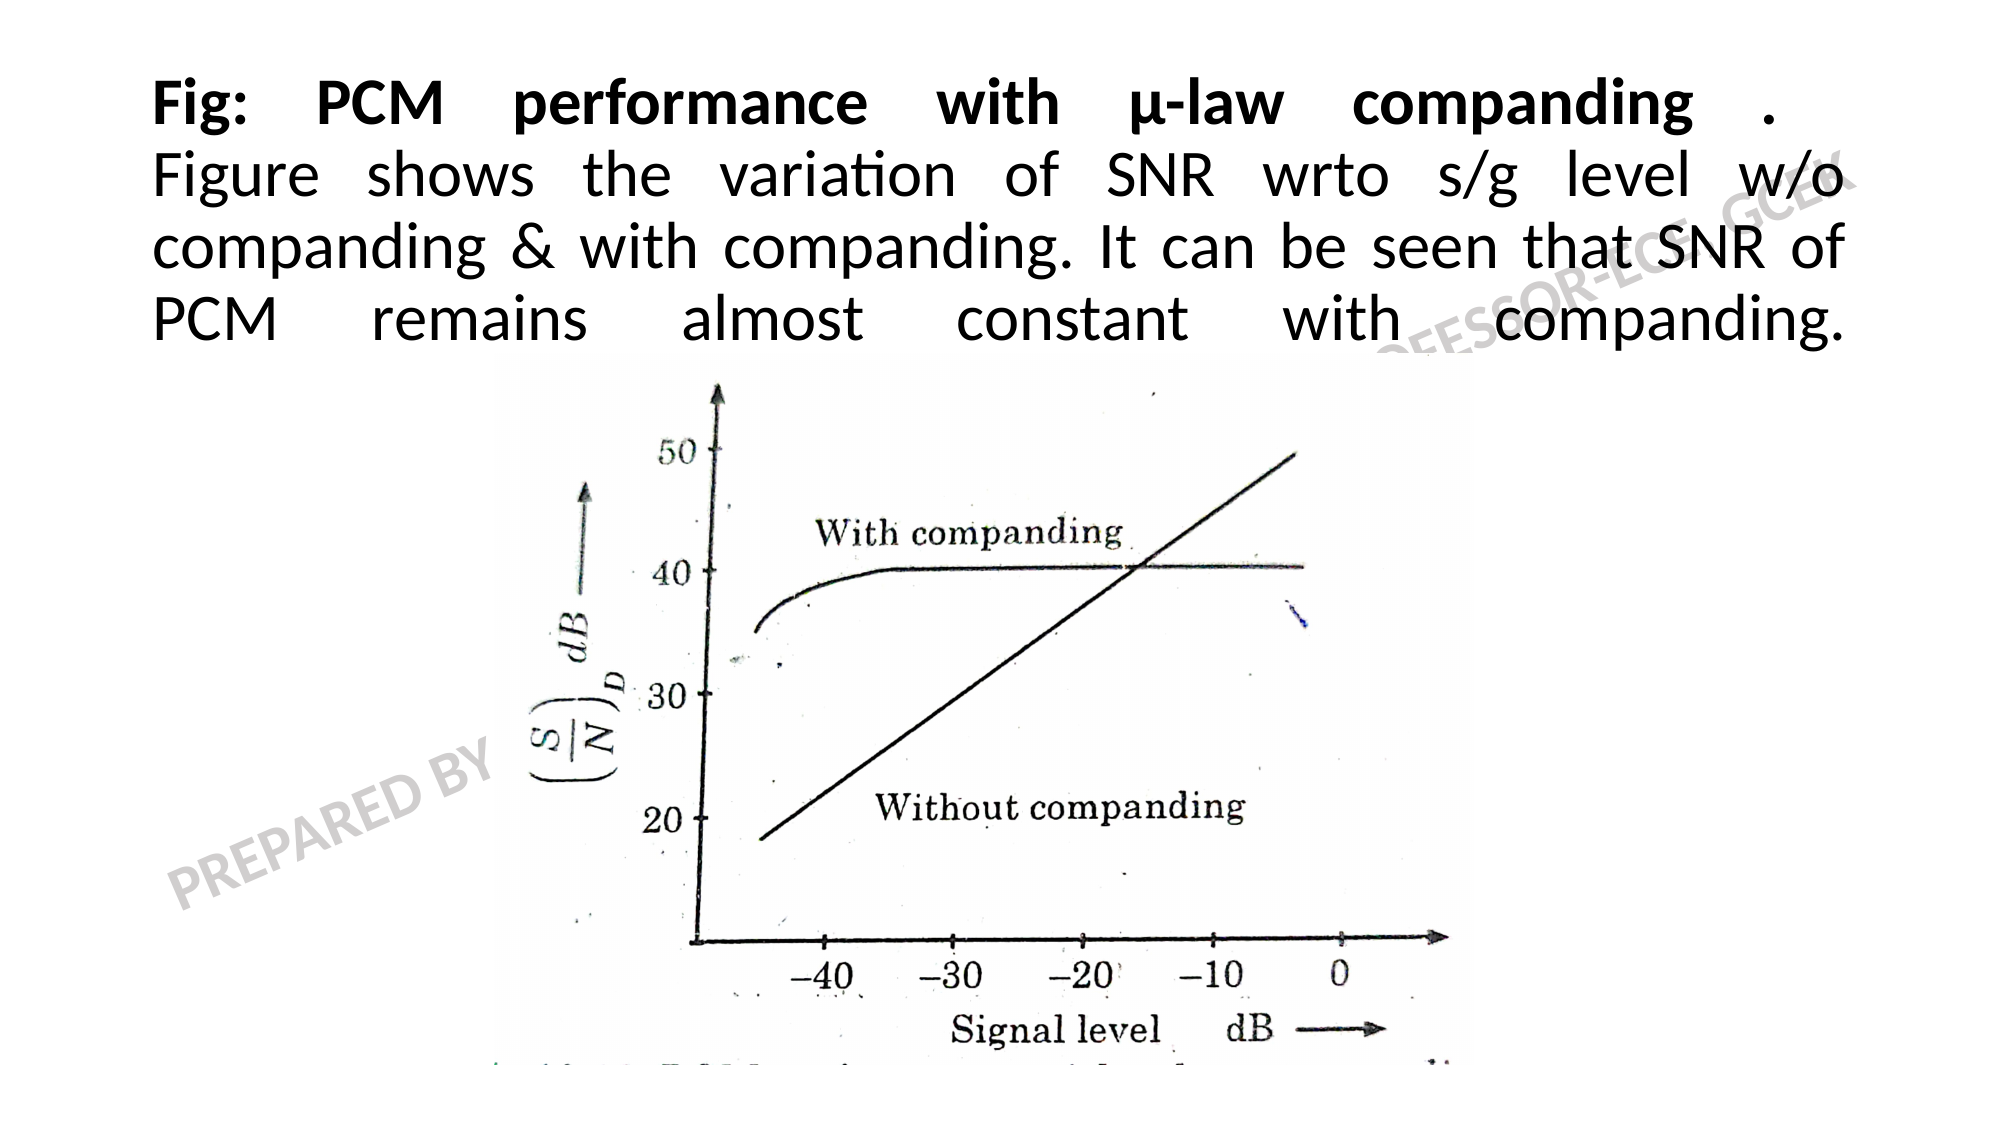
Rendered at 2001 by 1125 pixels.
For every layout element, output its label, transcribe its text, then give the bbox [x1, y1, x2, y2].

title Fig: PCM performance with µ-law companding . Figure shows the variation of SNR wrto s/g level w/o companding & with companding. It can be seen that SNR of PCM remains almost constant with companding. [137, 59, 1863, 397]
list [494, 353, 1474, 1066]
